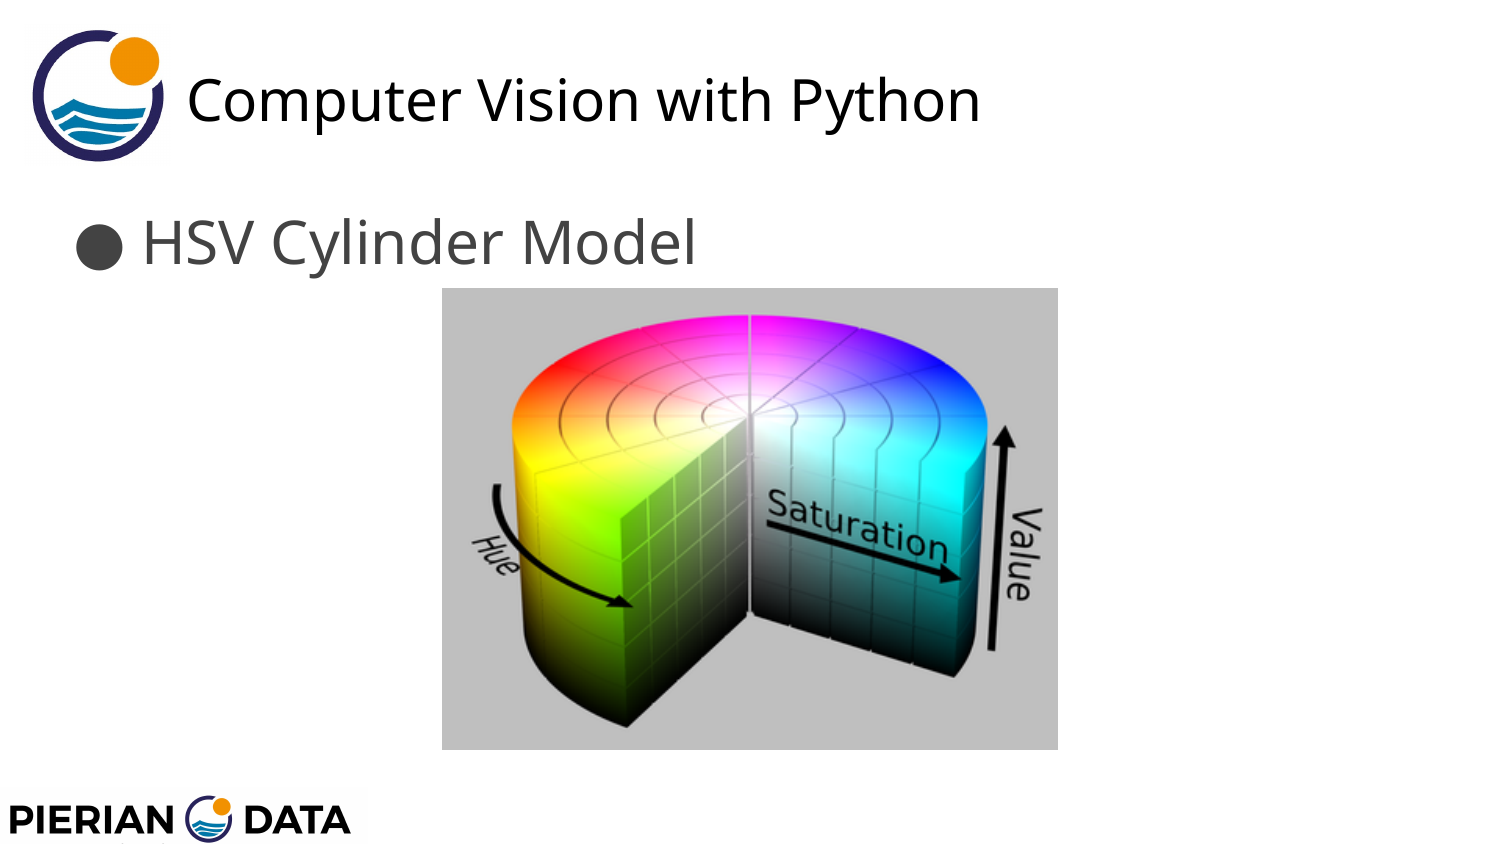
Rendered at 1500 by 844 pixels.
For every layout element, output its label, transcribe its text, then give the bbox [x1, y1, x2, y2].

list HSV Cylinder Model [51, 189, 1476, 750]
title Computer Vision with Python [176, 48, 1449, 143]
picture [441, 288, 1059, 750]
picture [0, 787, 368, 844]
picture [24, 24, 172, 167]
